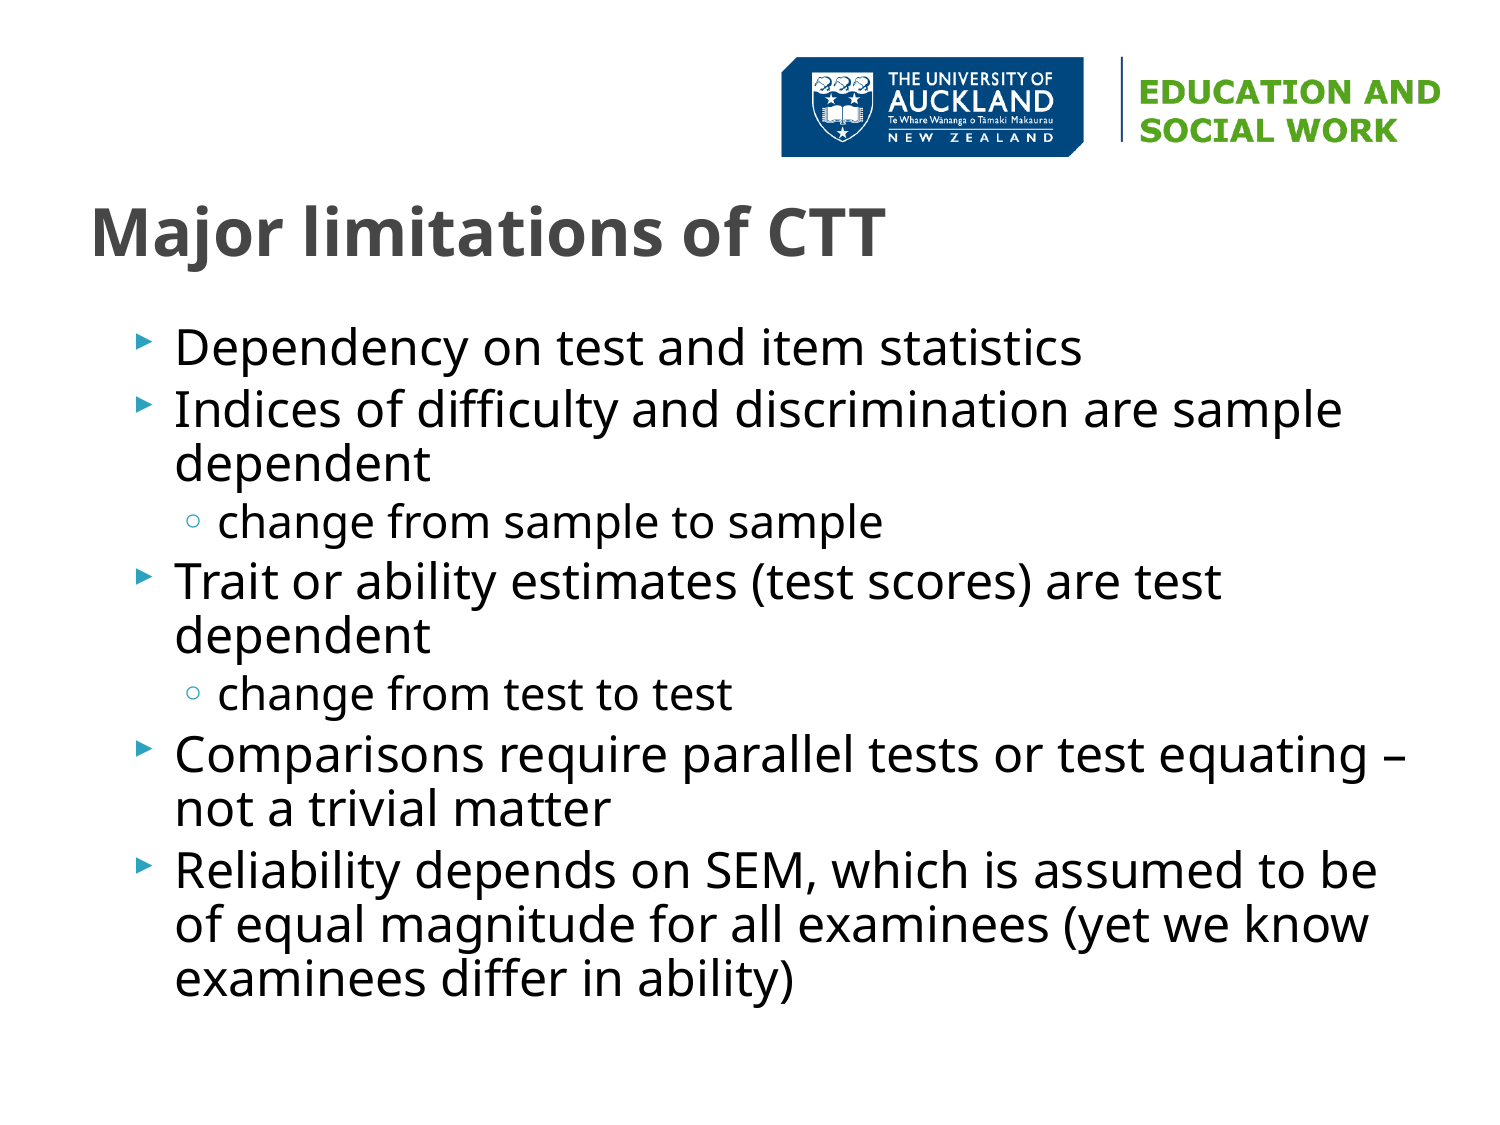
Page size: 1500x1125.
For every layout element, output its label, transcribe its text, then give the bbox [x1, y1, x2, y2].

list Dependency on test and item statistics Indices of difficulty and discrimination are sample dependent change from sample to sample Trait or ability estimates (test scores) are test dependent change from test to test Comparisons require parallel tests or test equating – not a trivial matter Reliability depends on SEM, which is assumed to be of equal magnitude for all examinees (yet we know examinees differ in ability) [100, 314, 1424, 1071]
picture [781, 56, 1440, 157]
title Major limitations of CTT [75, 157, 1425, 303]
